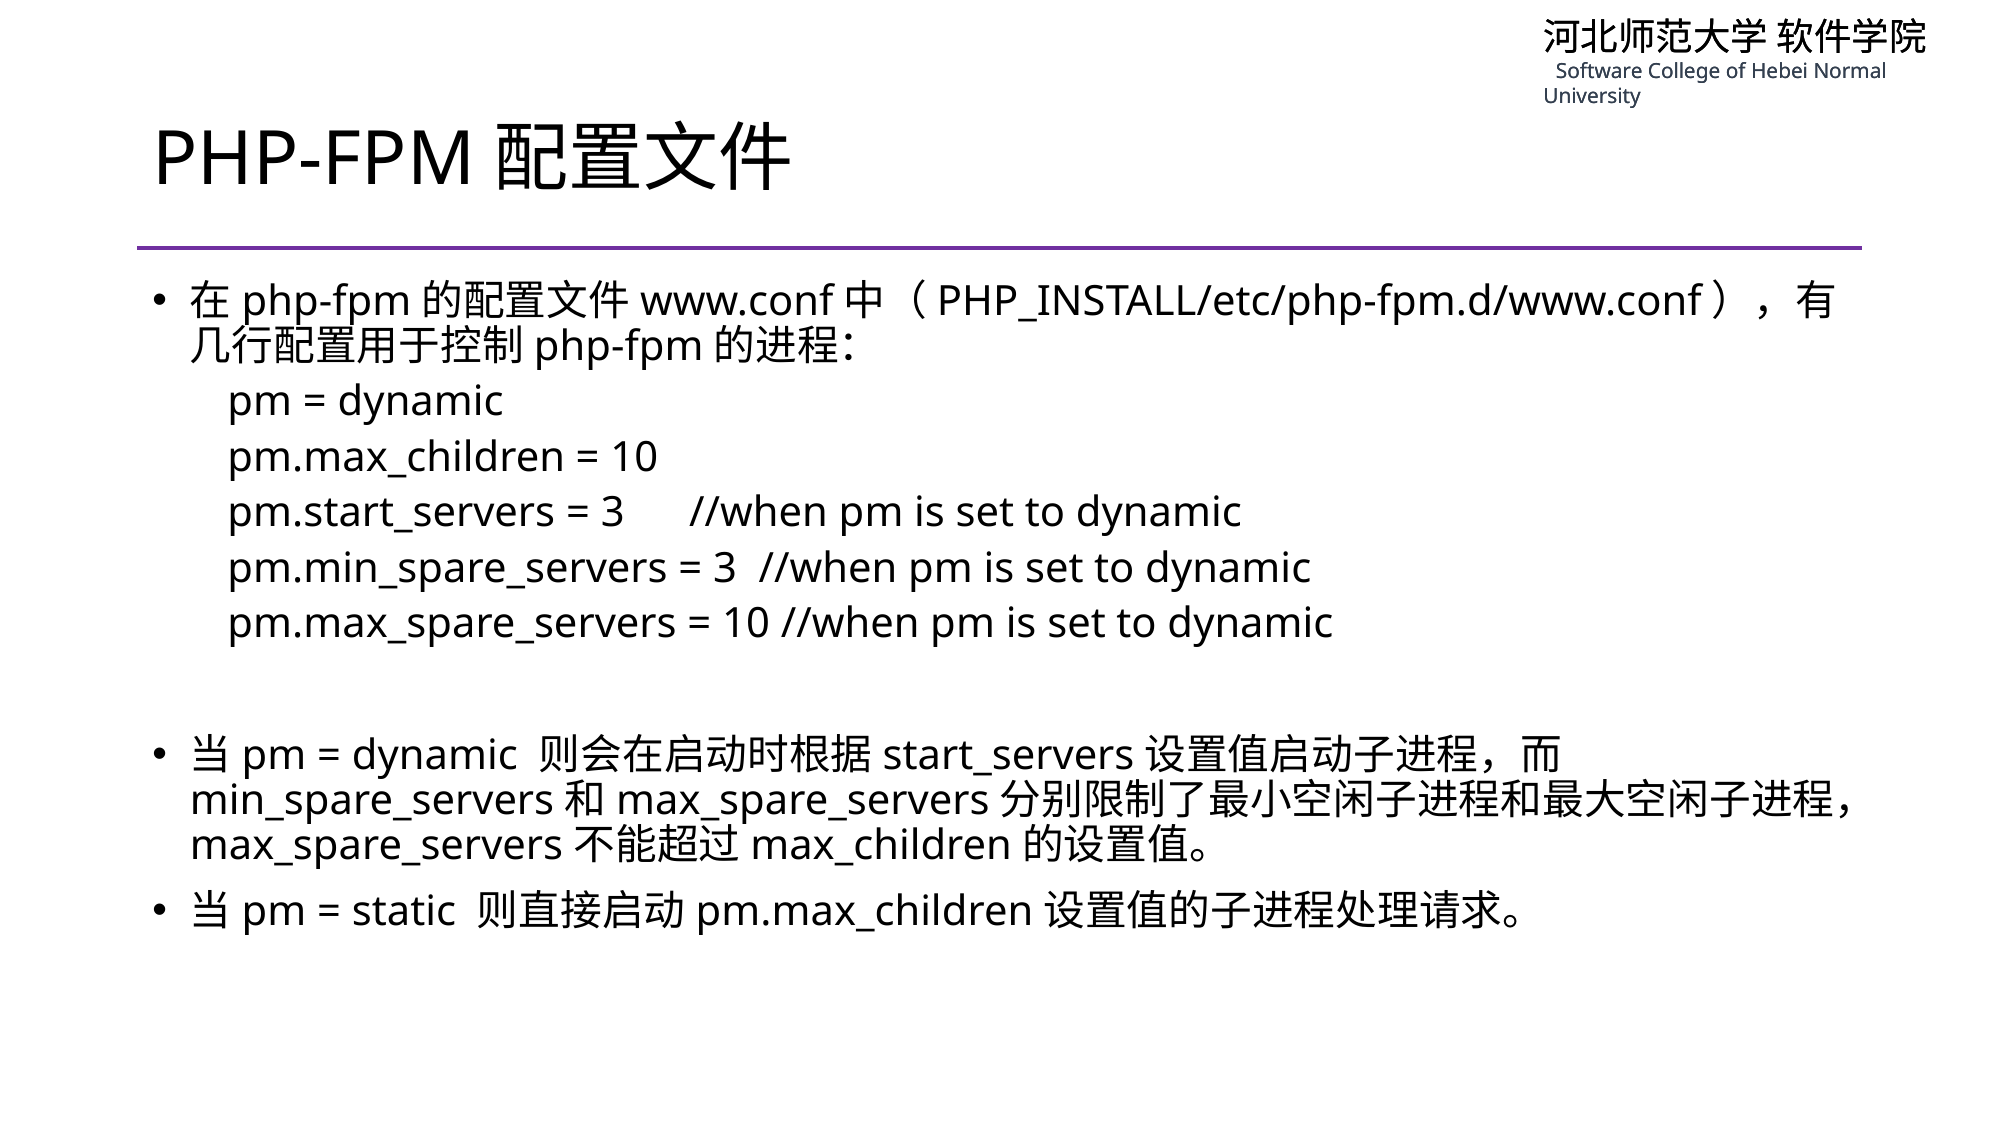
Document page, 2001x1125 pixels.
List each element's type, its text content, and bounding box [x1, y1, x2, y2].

list 在php-fpm的配置文件www.conf中（PHP_INSTALL/etc/php-fpm.d/www.conf），有几行配置用于控制php-fpm的进程： pm = dynamic pm.max_children = 10 pm.start_servers = 3 //when pm is set to dynamic pm.min_spare_servers = 3 //when pm is set to dynamic pm.max_spare_servers = 10 //when pm is set to dynamic 当pm = dynamic 则会在启动时根据start_servers设置值启动子进程，而min_spare_servers和max_spare_servers分别限制了最小空闲子进程和最大空闲子进程，max_spare_servers不能超过max_children的设置值。 当pm = static 则直接启动pm.max_children设置值的子进程处理请求。 [137, 271, 1863, 1068]
title PHP-FPM配置文件 [137, 112, 1863, 233]
